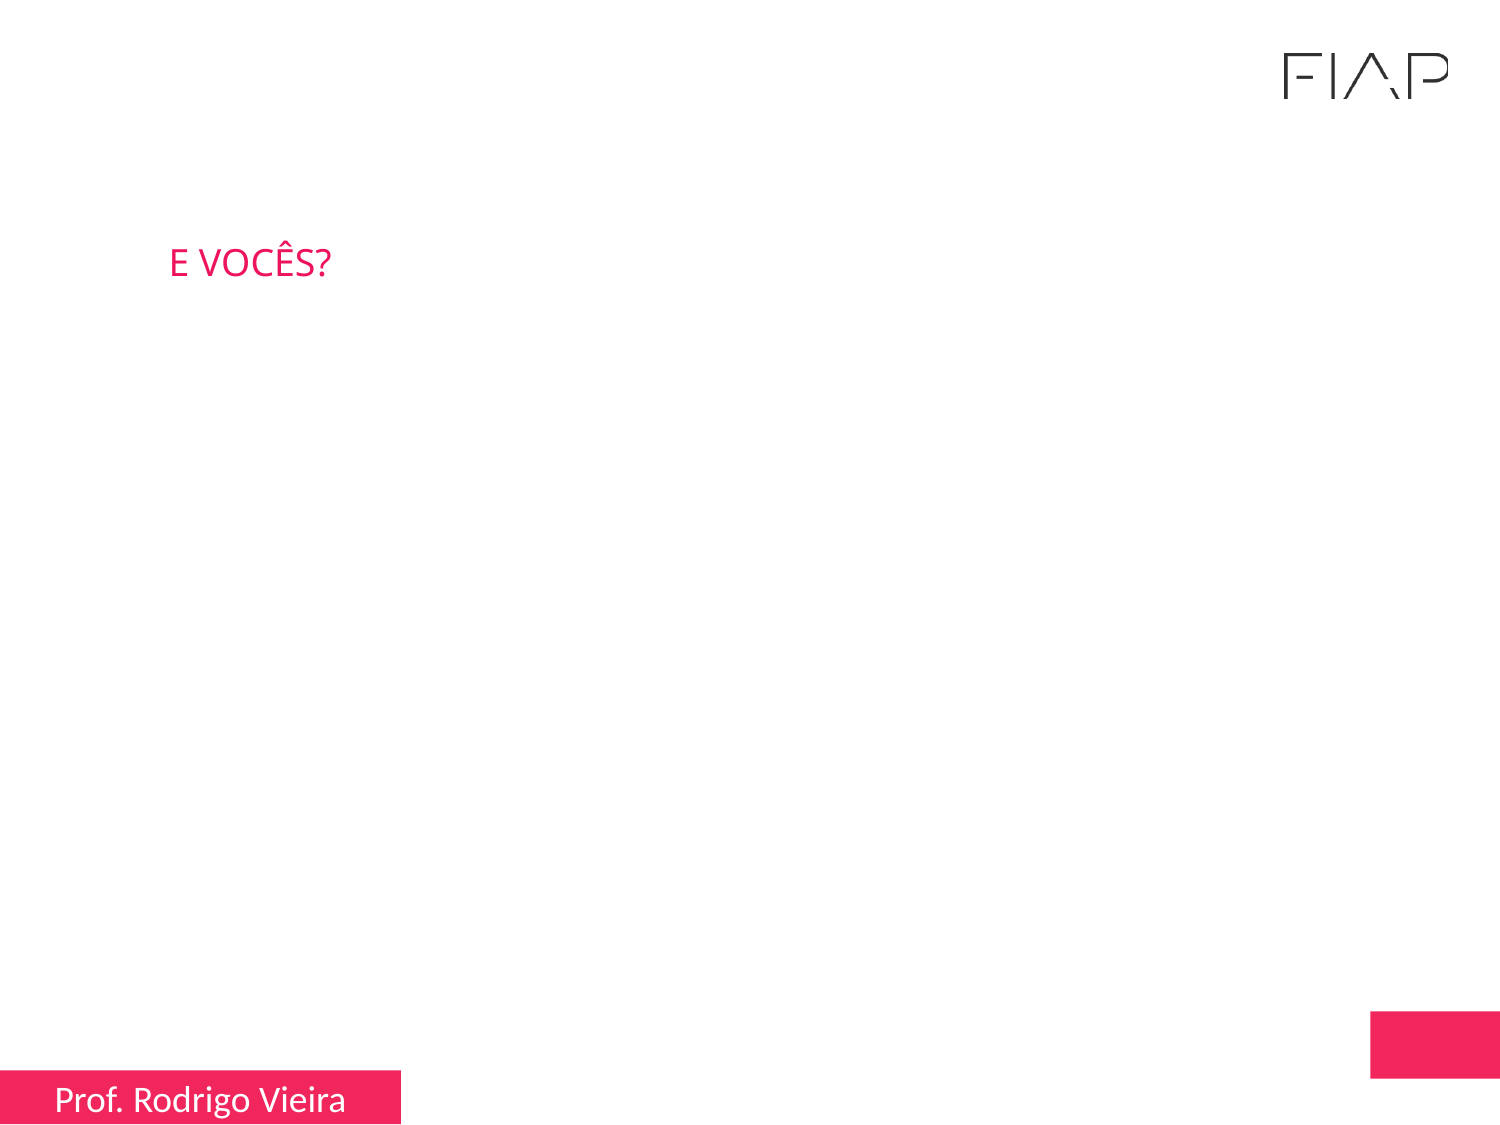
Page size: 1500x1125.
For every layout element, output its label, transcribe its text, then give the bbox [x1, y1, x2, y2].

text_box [0, 1069, 402, 1125]
text_box E VOCÊS? [160, 231, 860, 292]
picture [1283, 53, 1449, 99]
text_box [1370, 1011, 1500, 1079]
